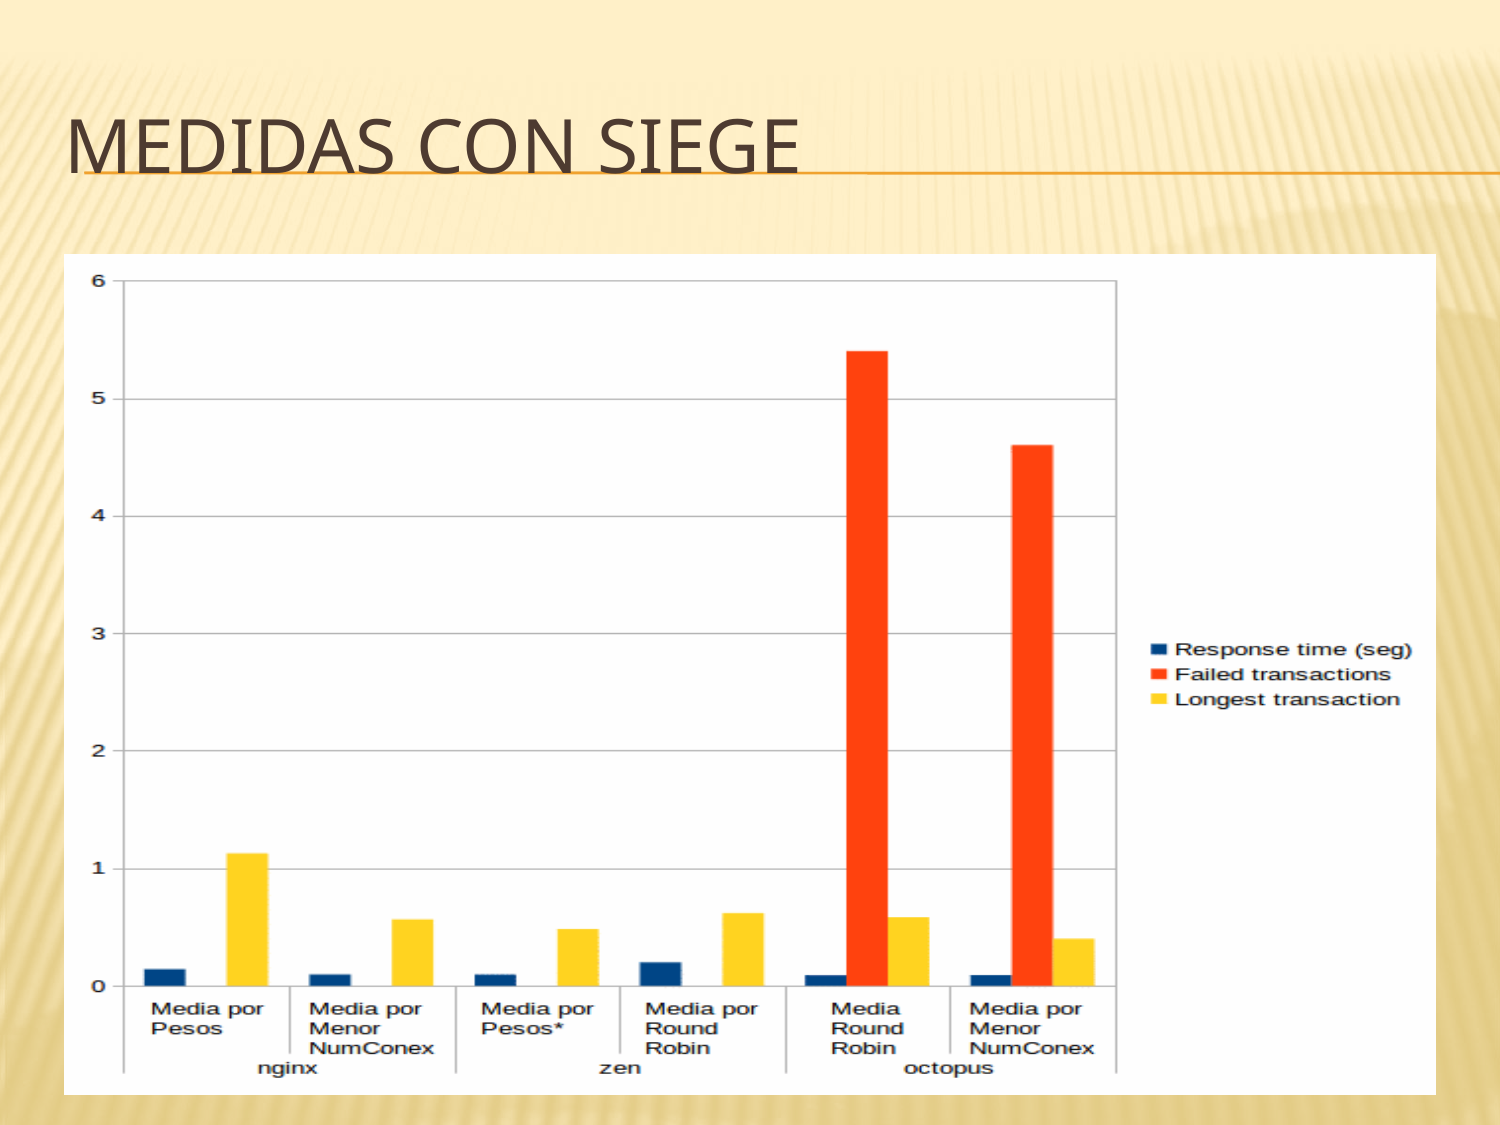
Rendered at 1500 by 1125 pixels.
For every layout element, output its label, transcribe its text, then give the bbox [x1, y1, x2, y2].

title Medidas con siege [50, 75, 1475, 213]
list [64, 254, 1436, 1095]
